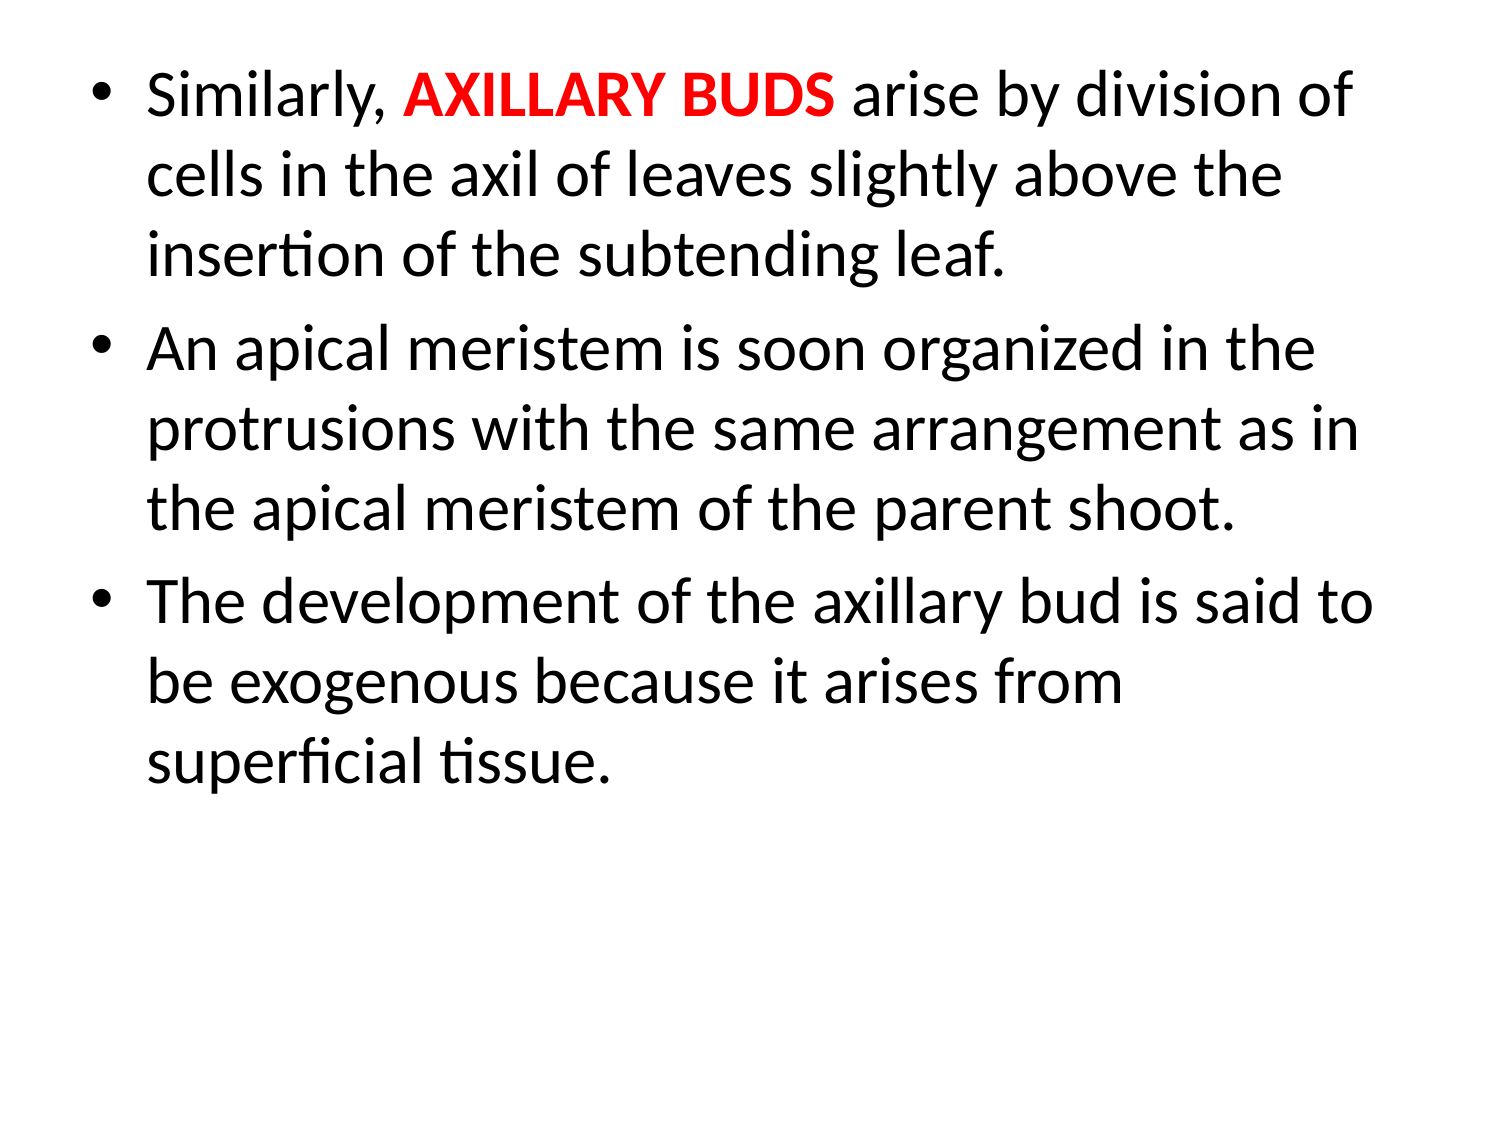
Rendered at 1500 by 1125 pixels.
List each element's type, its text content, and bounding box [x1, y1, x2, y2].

list Similarly, AXILLARY BUDS arise by division of cells in the axil of leaves slightly above the insertion of the subtending leaf. An apical meristem is soon organized in the protrusions with the same arrangement as in the apical meristem of the parent shoot. The development of the axillary bud is said to be exogenous because it arises from superficial tissue. [75, 42, 1425, 1083]
